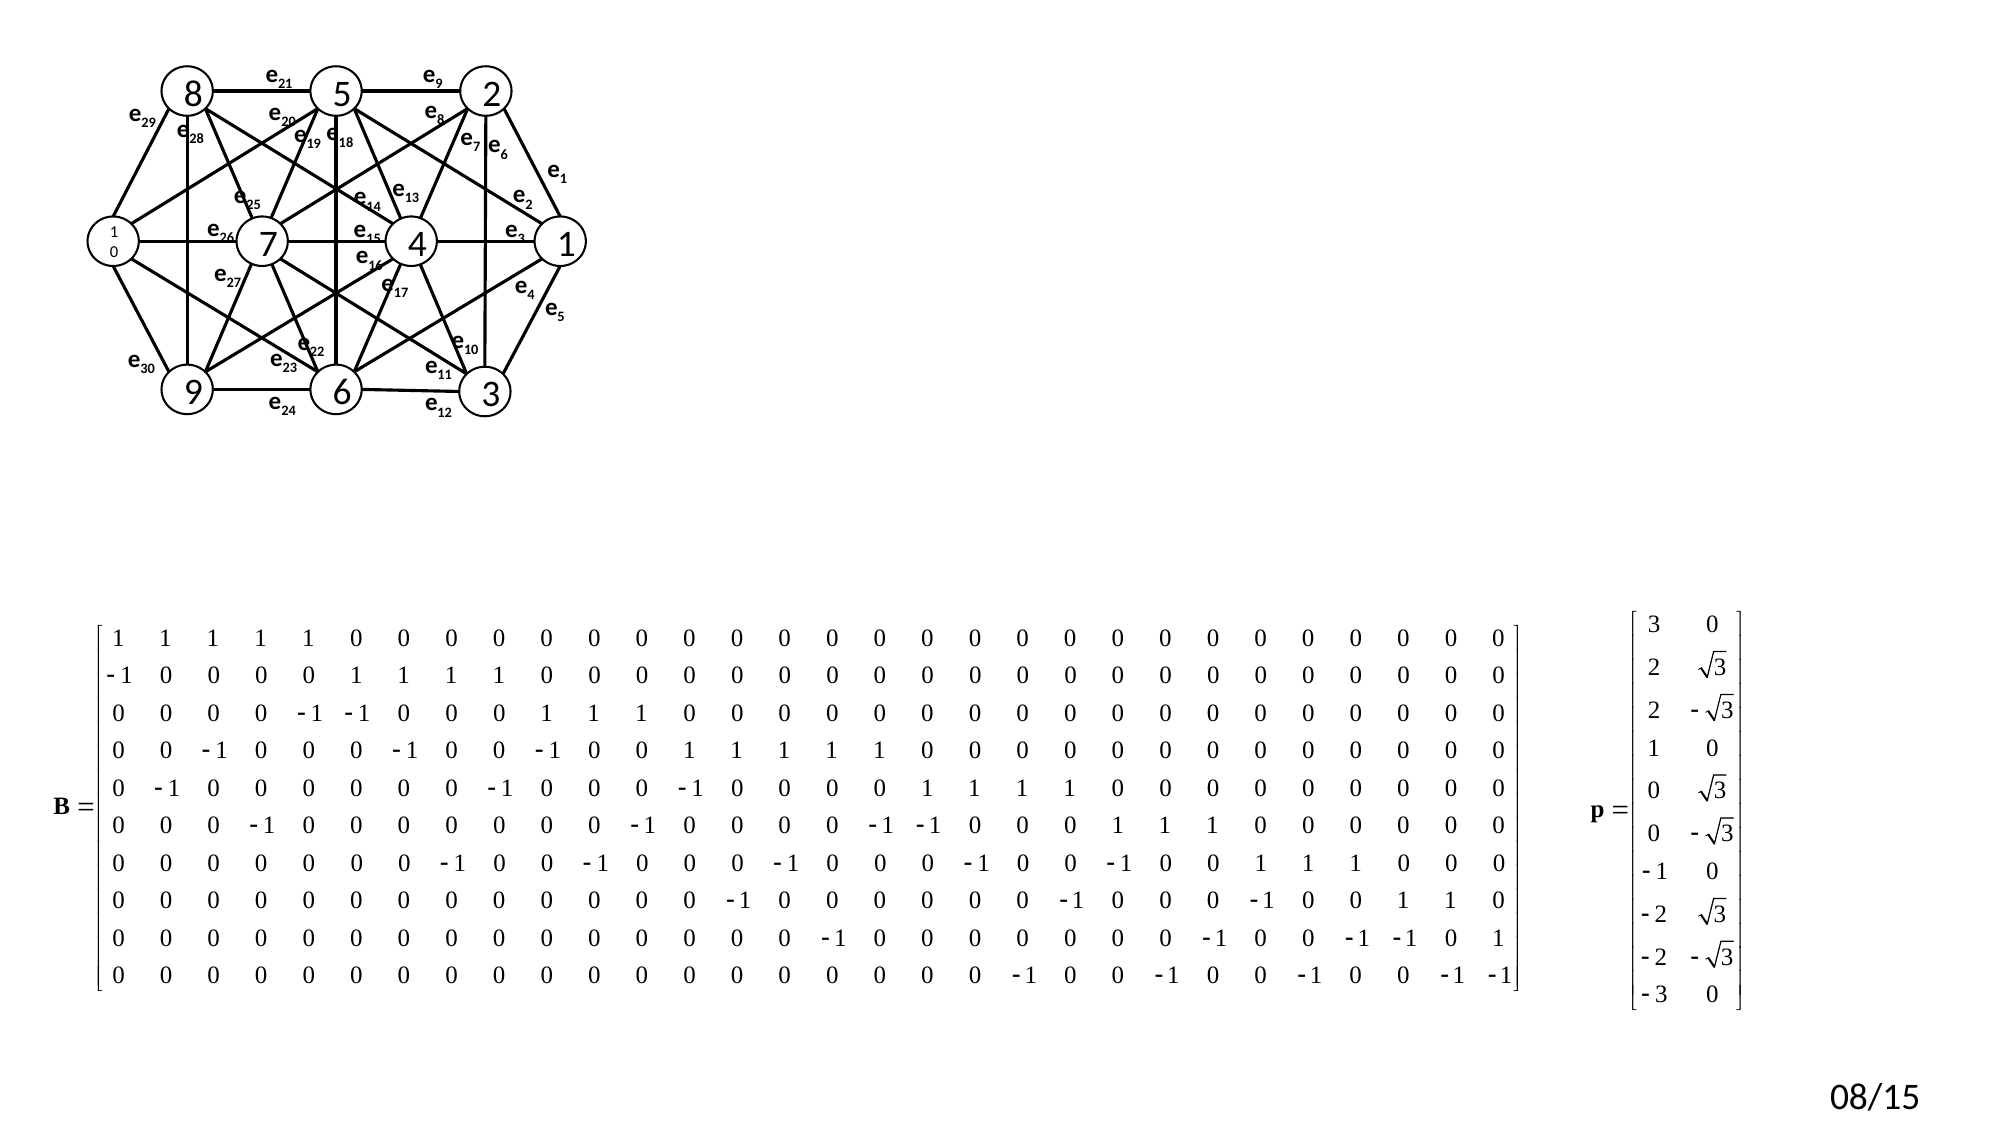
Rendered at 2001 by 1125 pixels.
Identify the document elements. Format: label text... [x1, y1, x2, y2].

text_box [87, 49, 586, 424]
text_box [1587, 606, 1750, 1016]
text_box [49, 620, 1530, 996]
text_box 08/15 [1815, 1064, 1936, 1125]
